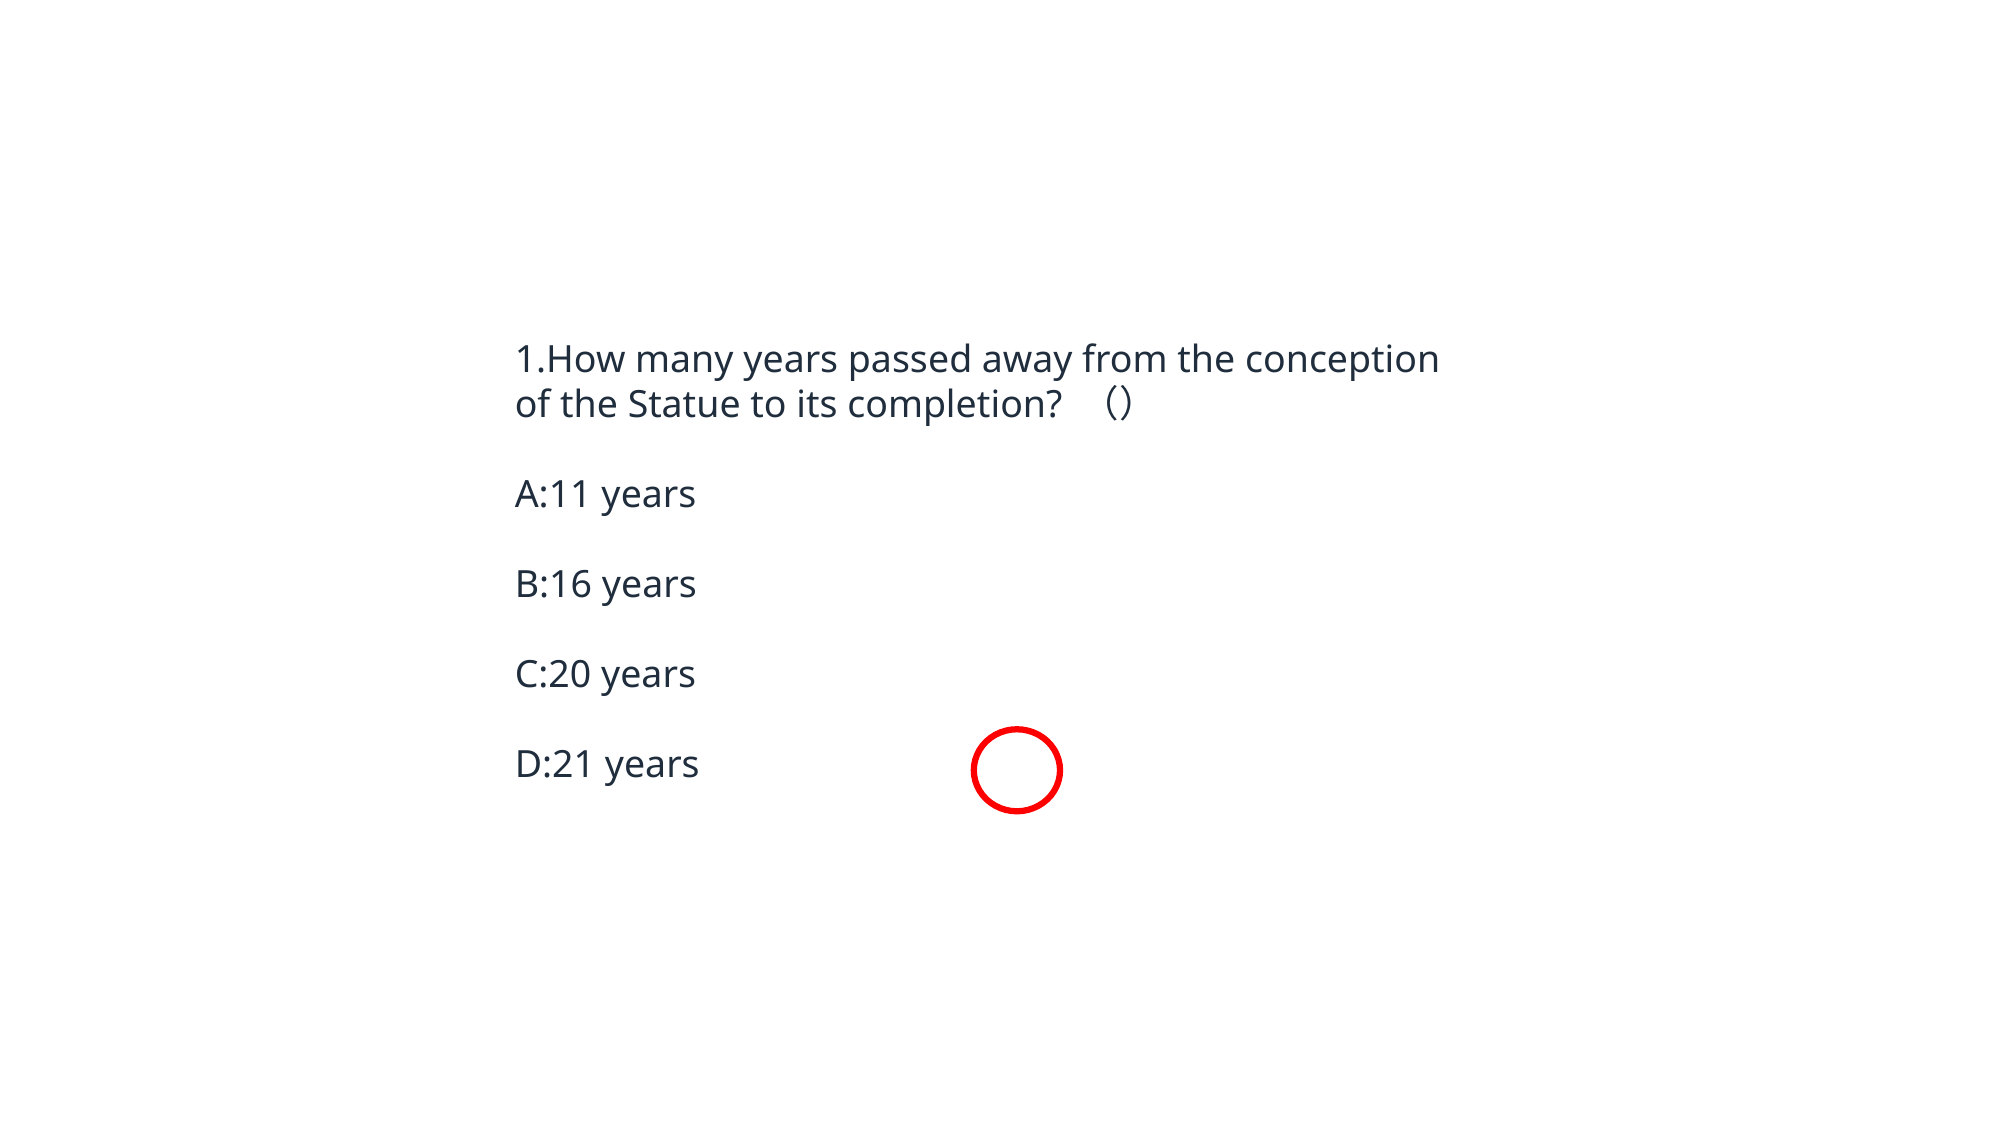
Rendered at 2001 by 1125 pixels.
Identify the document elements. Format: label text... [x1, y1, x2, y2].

text_box 1.How many years passed away from the conception of the Statue to its completion? （） A:11 years B:16 years C:20 years D:21 years [500, 327, 1500, 793]
text_box [972, 728, 1062, 813]
